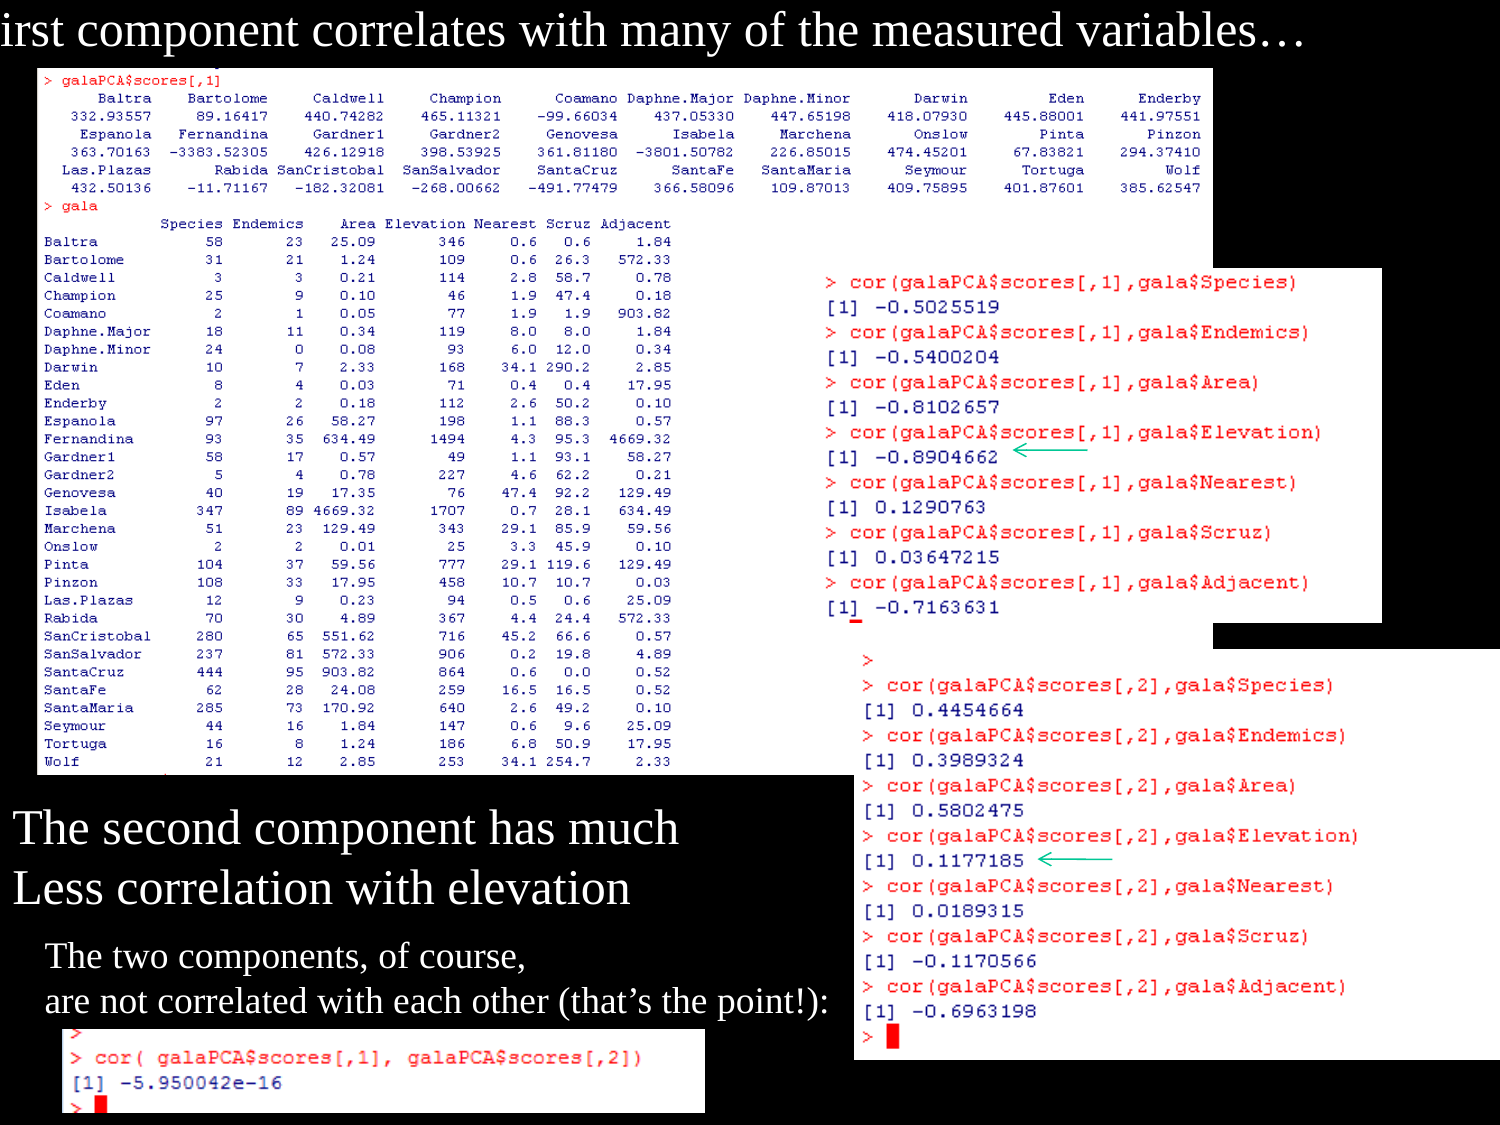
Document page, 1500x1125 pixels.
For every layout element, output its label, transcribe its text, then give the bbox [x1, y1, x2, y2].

text_box The second component has much Less correlation with elevation [0, 787, 695, 923]
text_box The two components, of course, are not correlated with each other (that’s the point!): [29, 923, 846, 1074]
text_box The first component correlates with many of the measured variables… [0, 0, 1323, 64]
picture [62, 1029, 705, 1113]
picture [37, 67, 1500, 1060]
